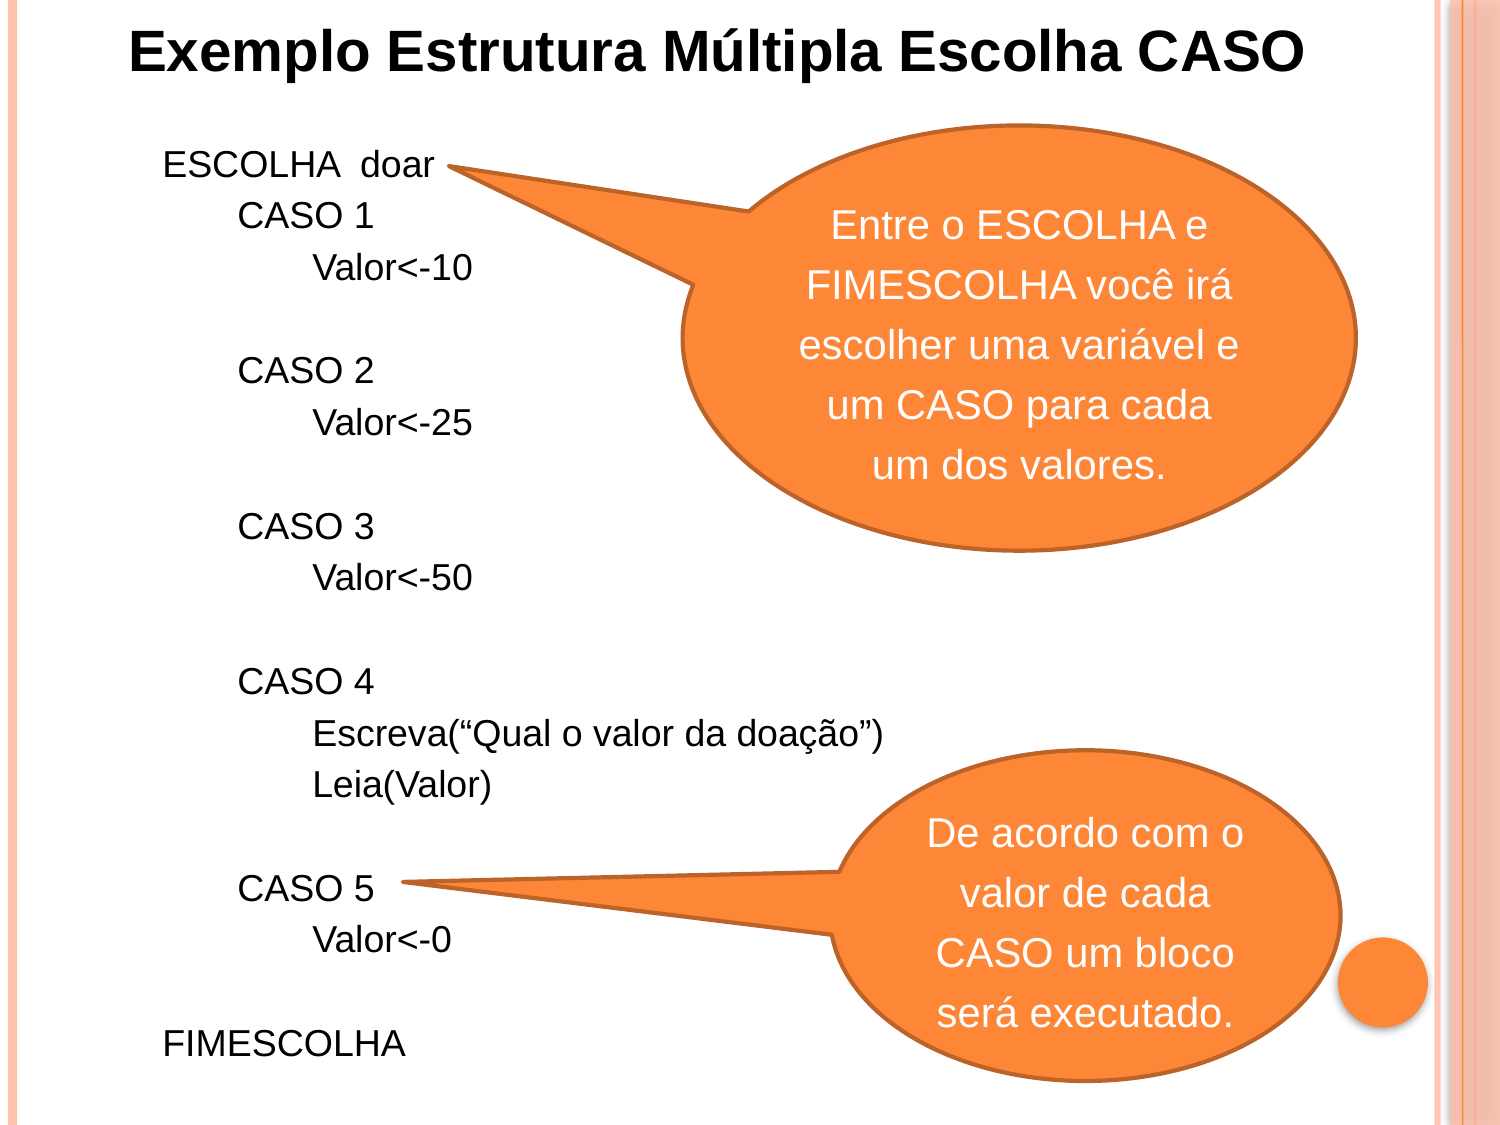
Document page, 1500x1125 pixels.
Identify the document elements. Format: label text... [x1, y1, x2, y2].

text_box ESCOLHA doar CASO 1 Valor<-10 CASO 2 Valor<-25 CASO 3 Valor<-50 CASO 4 Escreva(“Qual o valor da doação”) Leia(Valor) CASO 5 Valor<-0 FIMESCOLHA [147, 125, 1229, 1072]
text_box De acordo com o valor de cada CASO um bloco será executado. [400, 748, 1343, 1084]
text_box Exemplo Estrutura Múltipla Escolha CASO [29, 5, 1406, 91]
text_box Entre o ESCOLHA e FIMESCOLHA você irá escolher uma variável e um CASO para cada um dos valores. [446, 123, 1359, 553]
